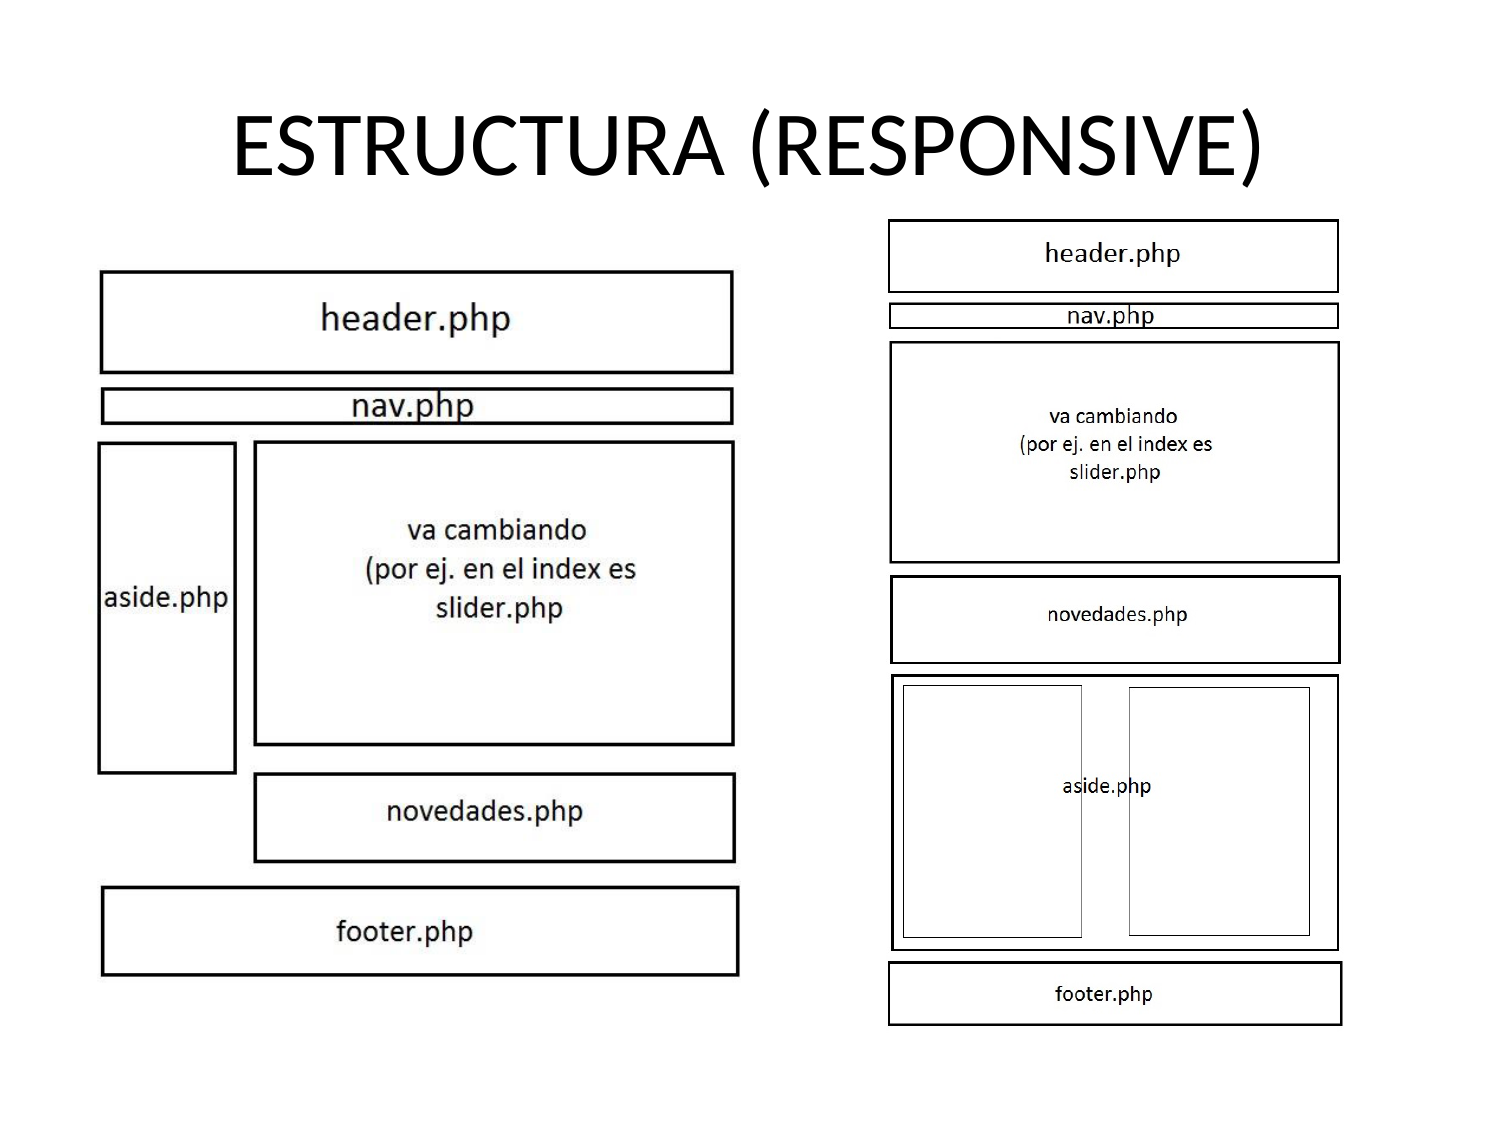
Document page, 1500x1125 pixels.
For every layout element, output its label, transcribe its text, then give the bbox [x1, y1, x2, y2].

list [88, 255, 755, 998]
picture [879, 207, 1353, 1035]
title ESTRUCTURA (RESPONSIVE) [75, 45, 1425, 233]
